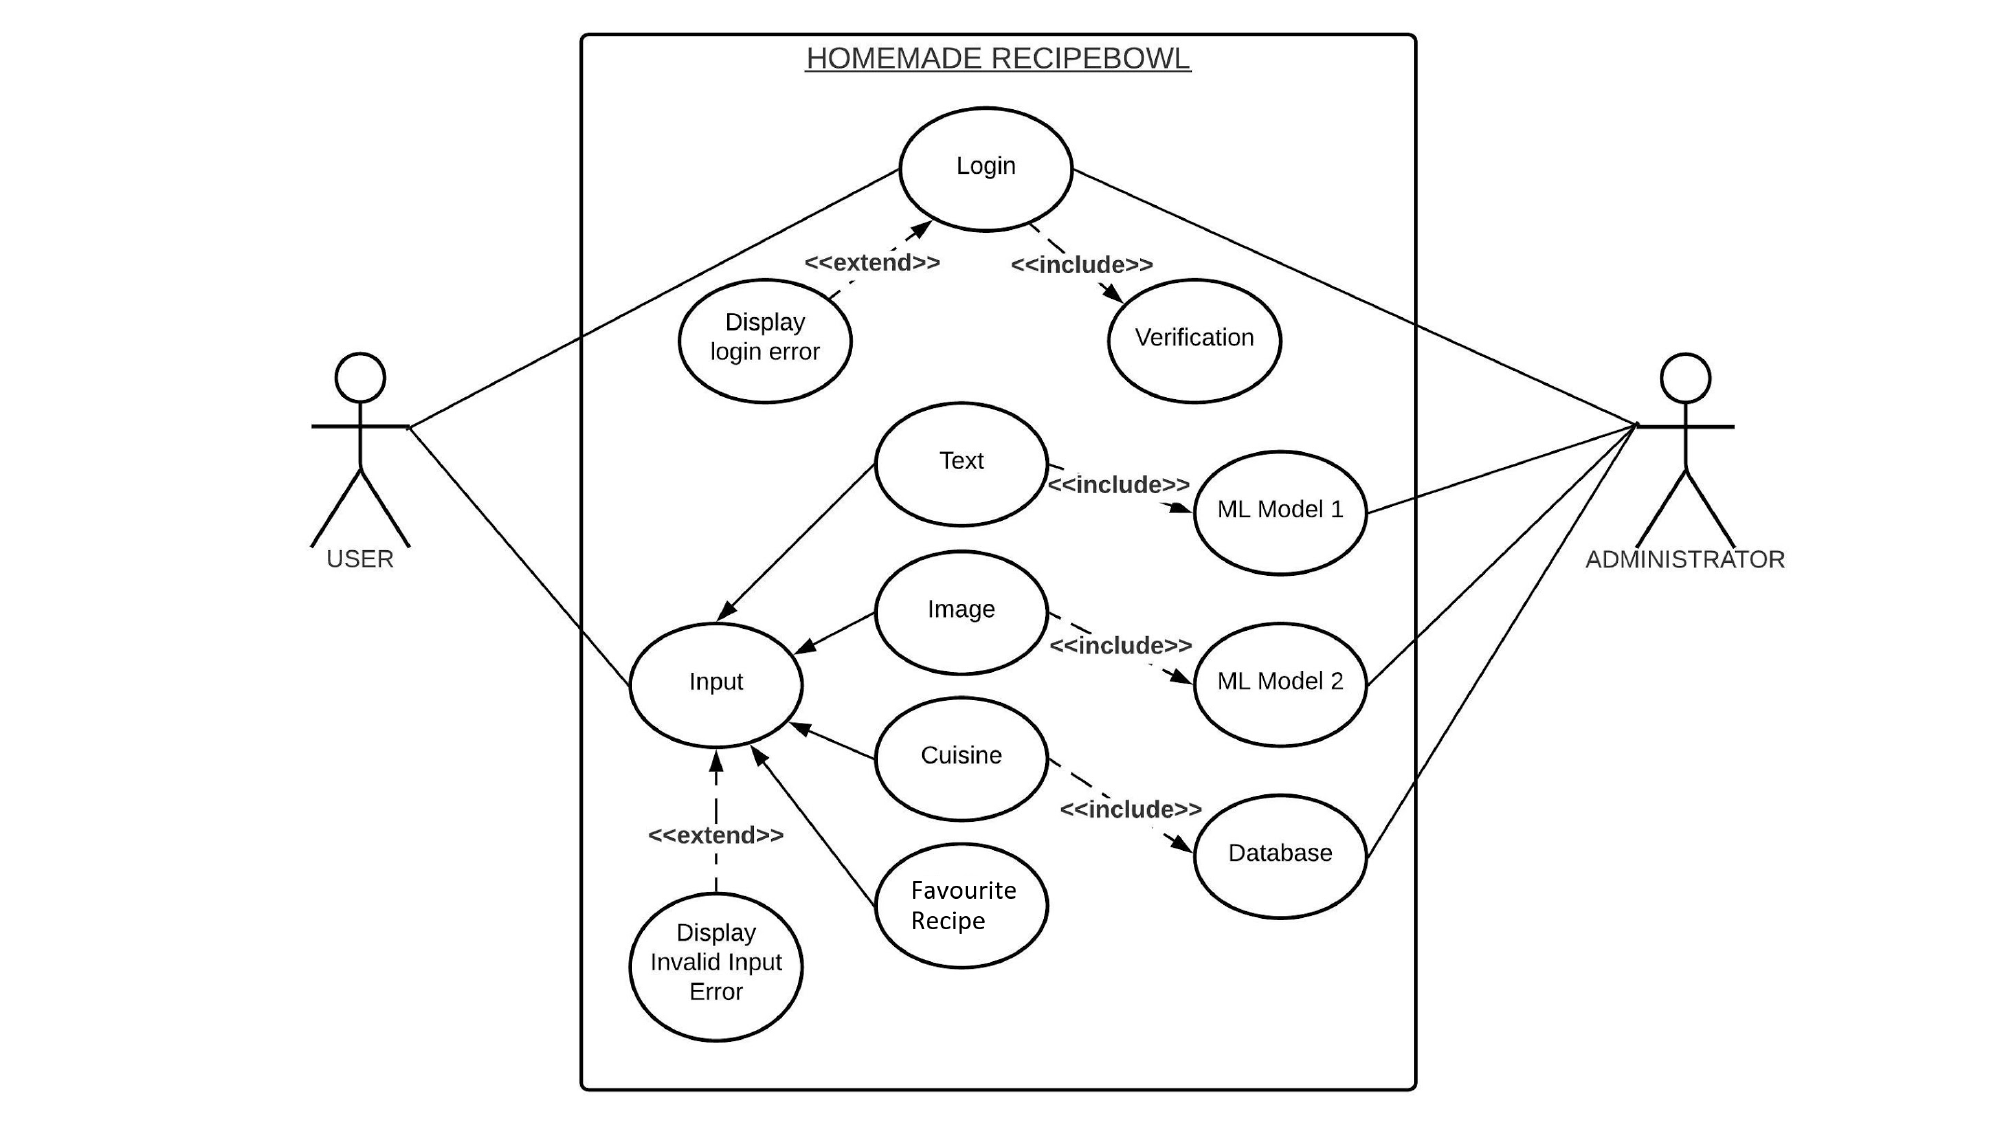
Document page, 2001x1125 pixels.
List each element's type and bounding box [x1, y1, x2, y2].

picture [164, 20, 1883, 1096]
